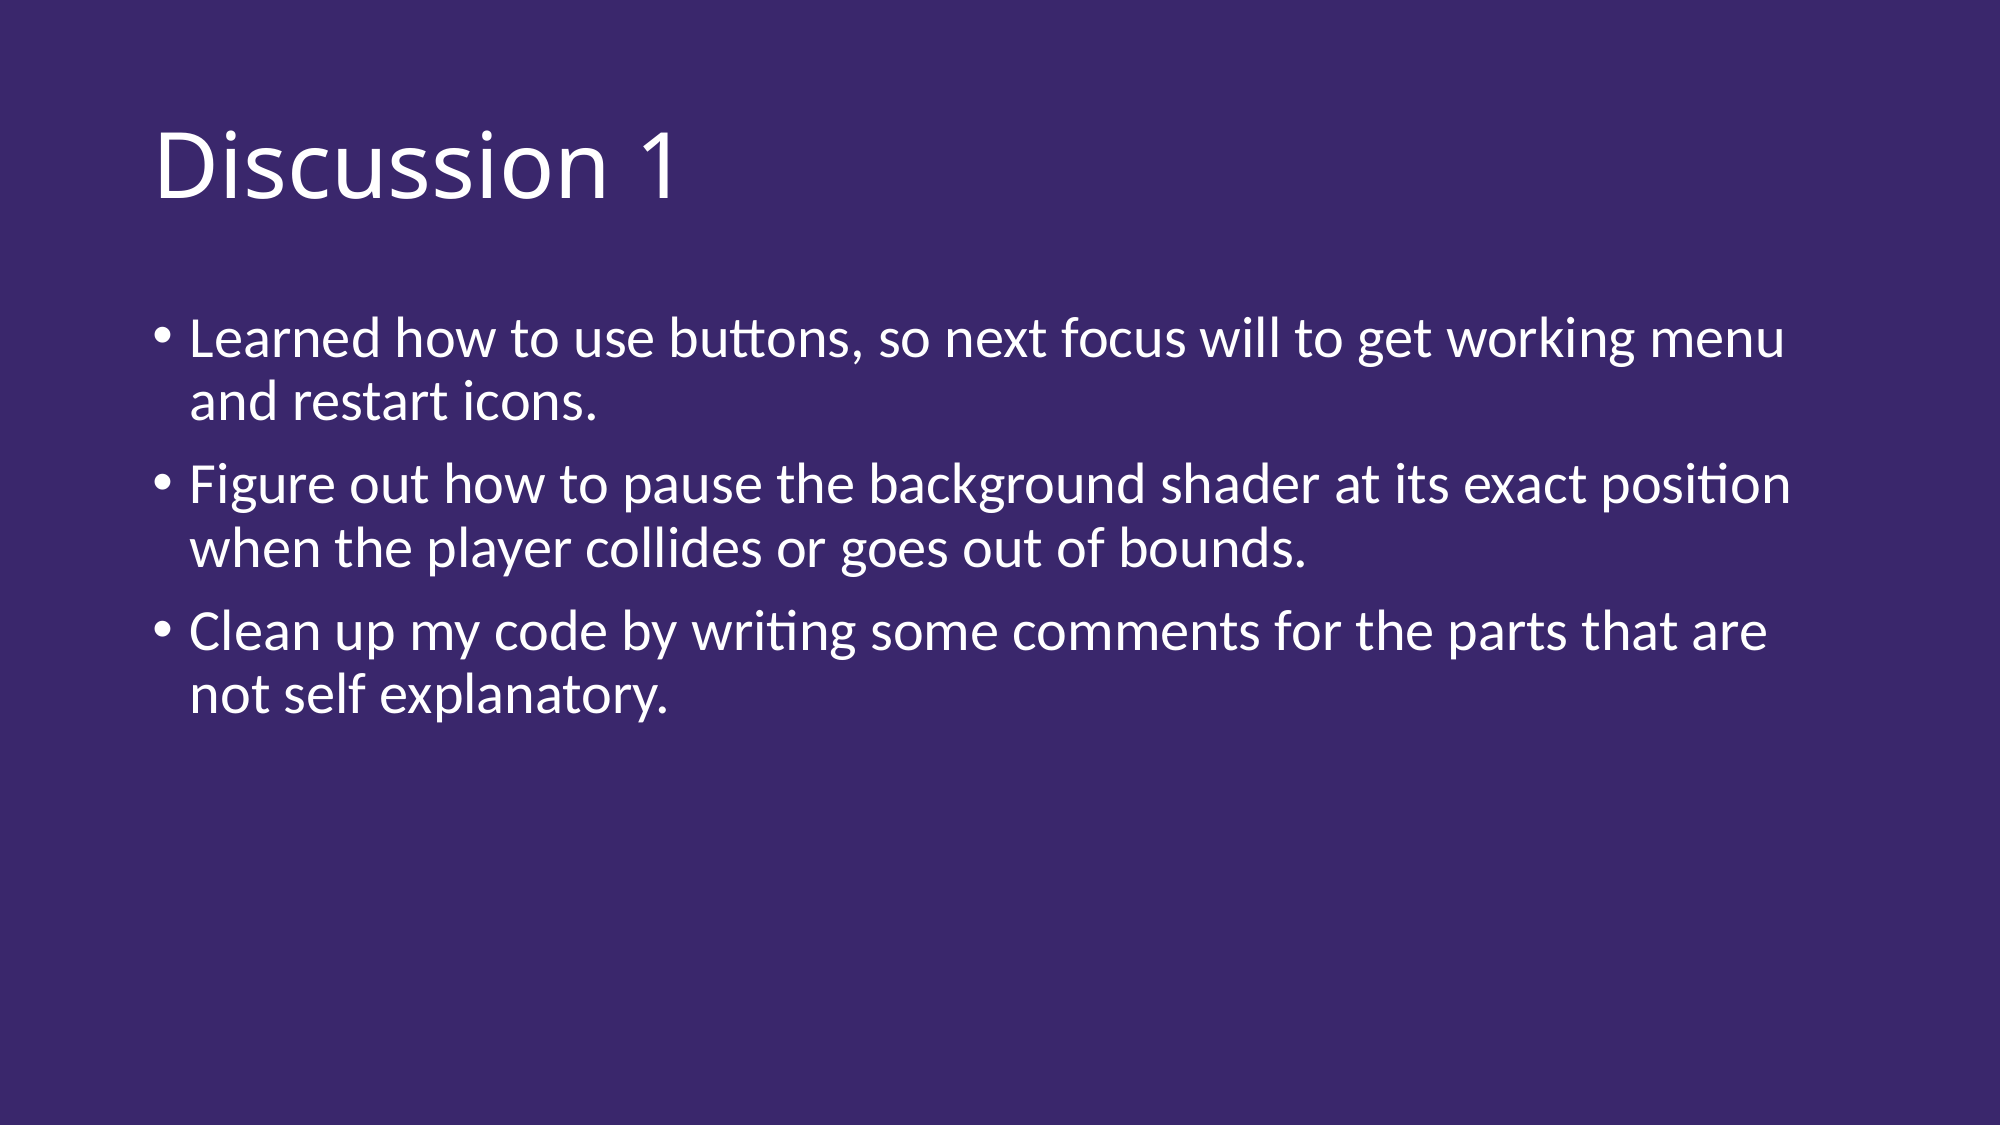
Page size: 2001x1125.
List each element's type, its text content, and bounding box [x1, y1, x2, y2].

list Learned how to use buttons, so next focus will to get working menu and restart icons. Figure out how to pause the background shader at its exact position when the player collides or goes out of bounds. Clean up my code by writing some comments for the parts that are not self explanatory. [137, 299, 1863, 1014]
title Discussion 1 [137, 59, 1863, 278]
